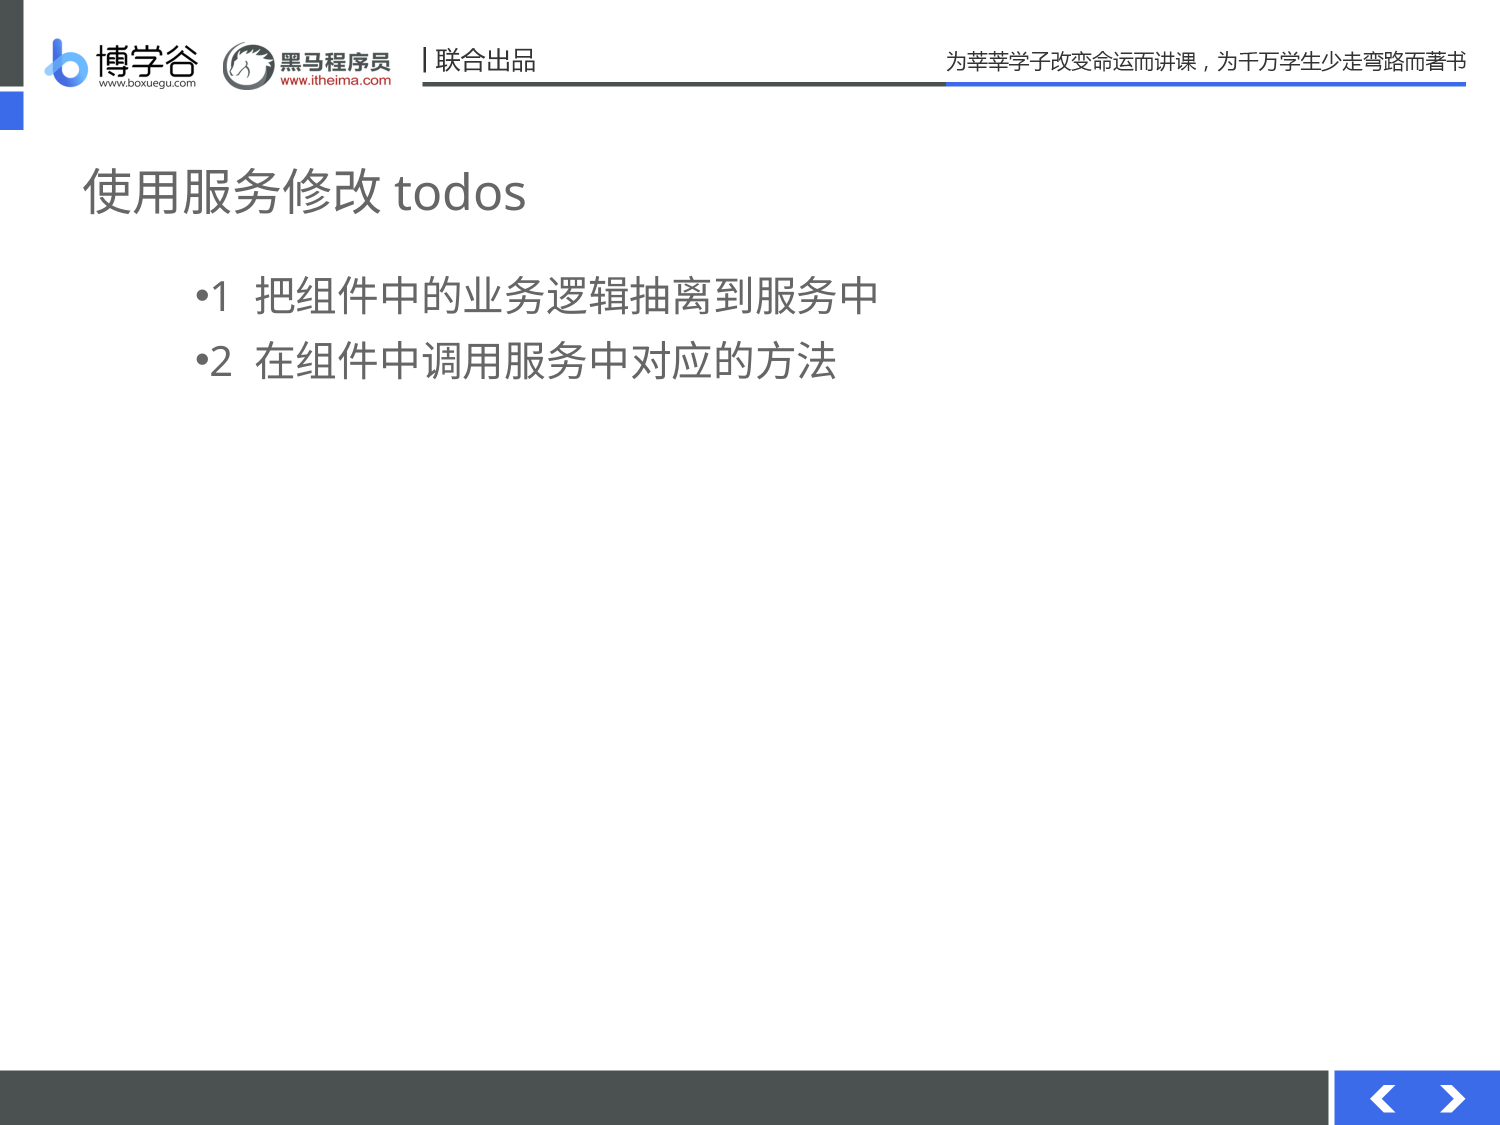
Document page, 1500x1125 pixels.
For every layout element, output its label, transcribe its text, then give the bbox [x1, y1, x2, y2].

picture [0, 0, 1500, 1125]
title 使用服务修改todos [74, 127, 1426, 254]
list 1 把组件中的业务逻辑抽离到服务中 2 在组件中调用服务中对应的方法 [74, 261, 1426, 1006]
